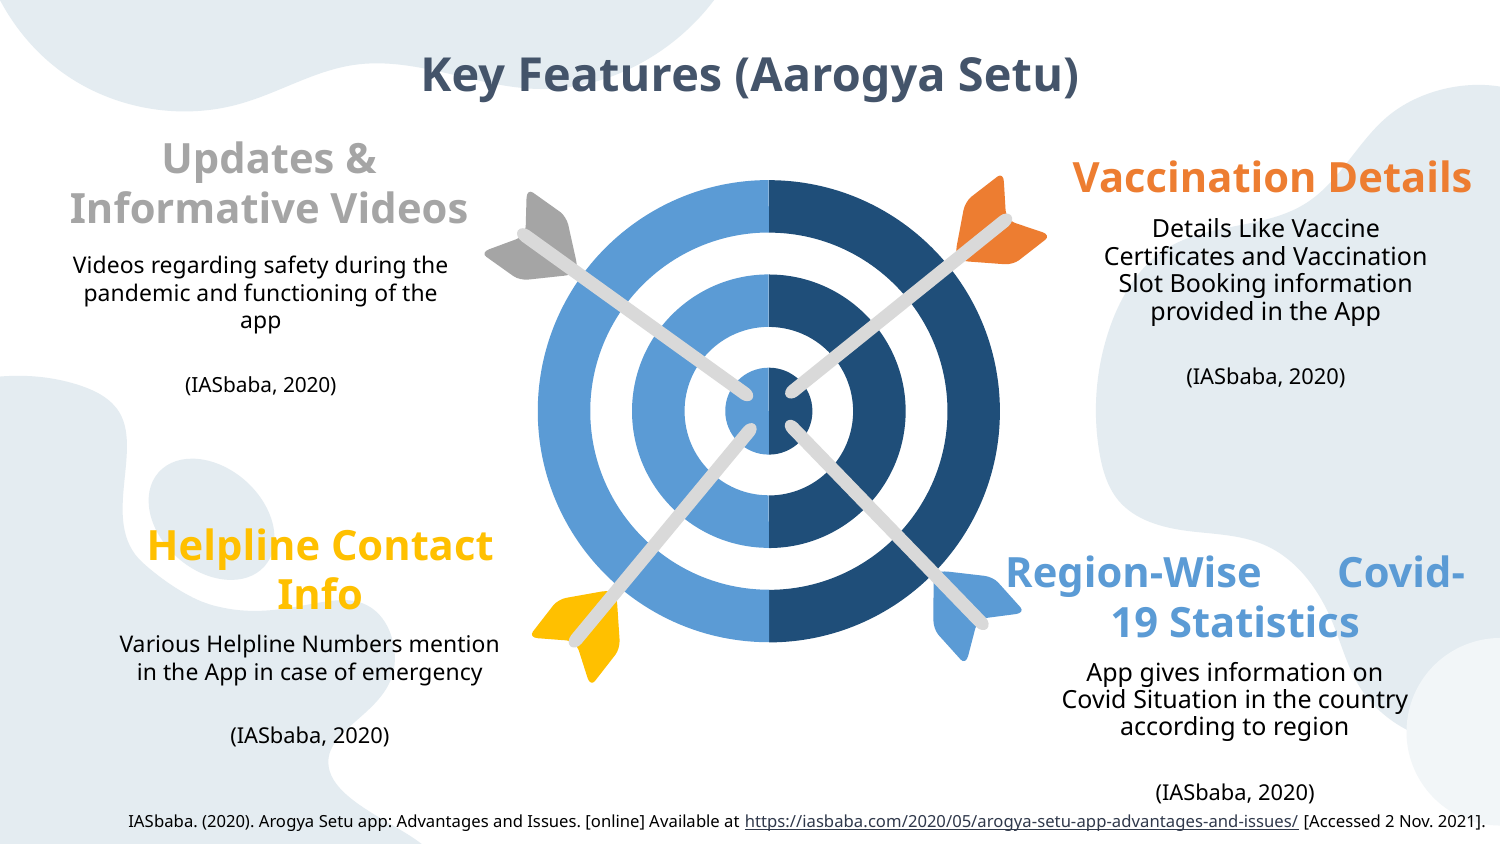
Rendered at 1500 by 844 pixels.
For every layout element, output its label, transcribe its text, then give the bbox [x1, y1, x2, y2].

text_box [836, 331, 906, 500]
text_box [770, 540, 928, 643]
text_box [625, 551, 770, 643]
text_box [660, 512, 891, 589]
text_box [685, 479, 769, 548]
text_box Updates & Informative Videos [44, 124, 495, 240]
text_box [568, 423, 757, 648]
text_box Vaccination Details [1058, 143, 1488, 209]
text_box [902, 271, 1000, 568]
text_box [719, 444, 826, 495]
text_box Region-Wise Covid-19 Statistics [976, 538, 1494, 654]
text_box [577, 602, 620, 683]
text_box [725, 367, 769, 455]
text_box [768, 473, 863, 549]
text_box Details Like Vaccine Certificates and Vaccination Slot Booking information provided in the App (IASbaba, 2020) [1080, 208, 1452, 428]
text_box [769, 180, 944, 294]
text_box [784, 419, 976, 627]
text_box Videos regarding safety during the pandemic and functioning of the app (IASbaba, 2020) [56, 244, 466, 404]
text_box [629, 233, 902, 325]
text_box [706, 327, 828, 379]
text_box [966, 221, 1047, 265]
text_box [525, 191, 577, 263]
text_box App gives information on Covid Situation in the country according to region (IASbaba, 2020) [1040, 651, 1430, 803]
text_box [531, 591, 606, 641]
text_box Key Features (Aarogya Setu) [405, 37, 1095, 109]
text_box [769, 274, 870, 353]
text_box [537, 282, 648, 583]
text_box [956, 175, 1007, 250]
text_box [685, 369, 733, 468]
text_box [942, 571, 976, 606]
text_box [585, 180, 769, 301]
text_box [785, 213, 1013, 399]
text_box [769, 367, 813, 455]
text_box [632, 337, 708, 510]
text_box Helpline Contact Info [123, 510, 517, 626]
text_box Various Helpline Numbers mention in the App in case of emergency (IASbaba, 2020) [105, 623, 515, 755]
text_box [807, 365, 853, 461]
text_box [517, 228, 754, 402]
text_box [591, 313, 674, 541]
text_box [662, 274, 769, 356]
text_box [484, 238, 568, 280]
text_box [873, 305, 947, 530]
text_box IASbaba. (2020). Arogya Setu app: Advantages and Issues. [online] Available at https://iasbaba.com/2020/05/arogya-setu-app-advantages-and-issues/ [Accessed 2 Nov. 2021]. [63, 803, 1500, 842]
text_box [933, 584, 976, 662]
